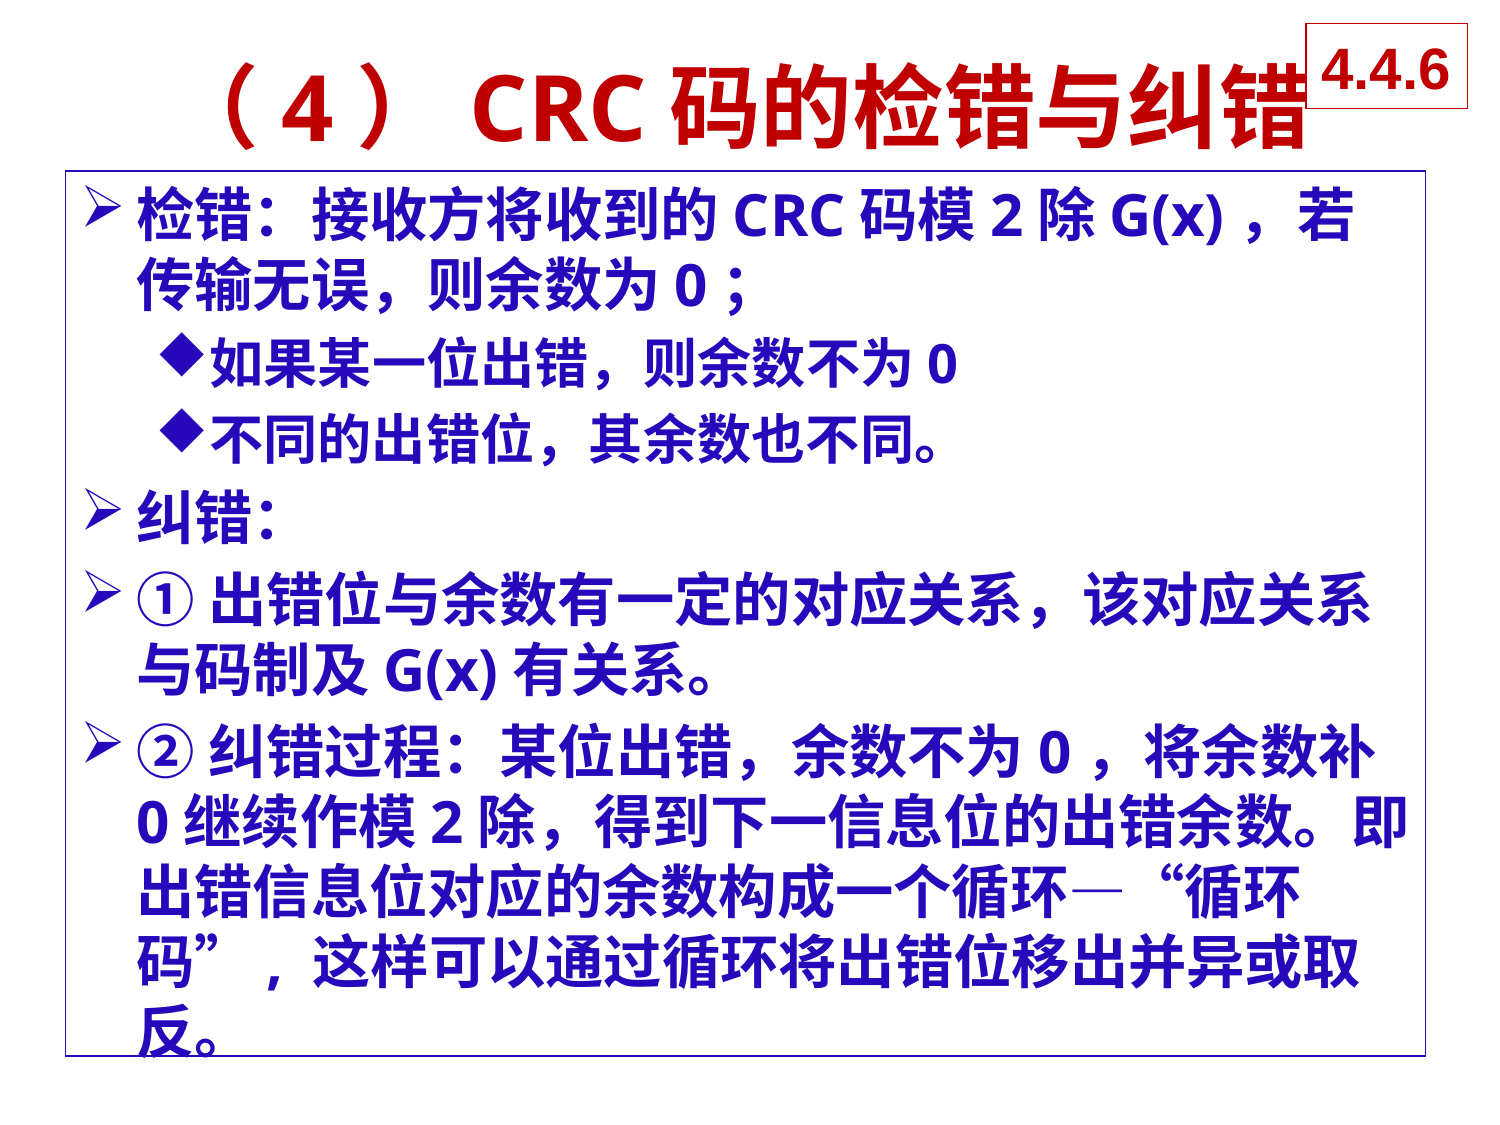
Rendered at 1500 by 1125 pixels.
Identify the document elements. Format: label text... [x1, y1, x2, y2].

list 检错：接收方将收到的CRC码模2除G(x)，若传输无误，则余数为0； 如果某一位出错，则余数不为0 不同的出错位，其余数也不同。 纠错： ①出错位与余数有一定的对应关系，该对应关系与码制及G(x)有关系。 ②纠错过程：某位出错，余数不为0，将余数补0继续作模2除，得到下一信息位的出错余数。即出错信息位对应的余数构成一个循环—“循环码”, 这样可以通过循环将出错位移出并异或取反。 [65, 170, 1426, 1057]
text_box 4.4.6 [1306, 23, 1468, 109]
title （4）CRC码的检错与纠错 [0, 42, 1500, 168]
